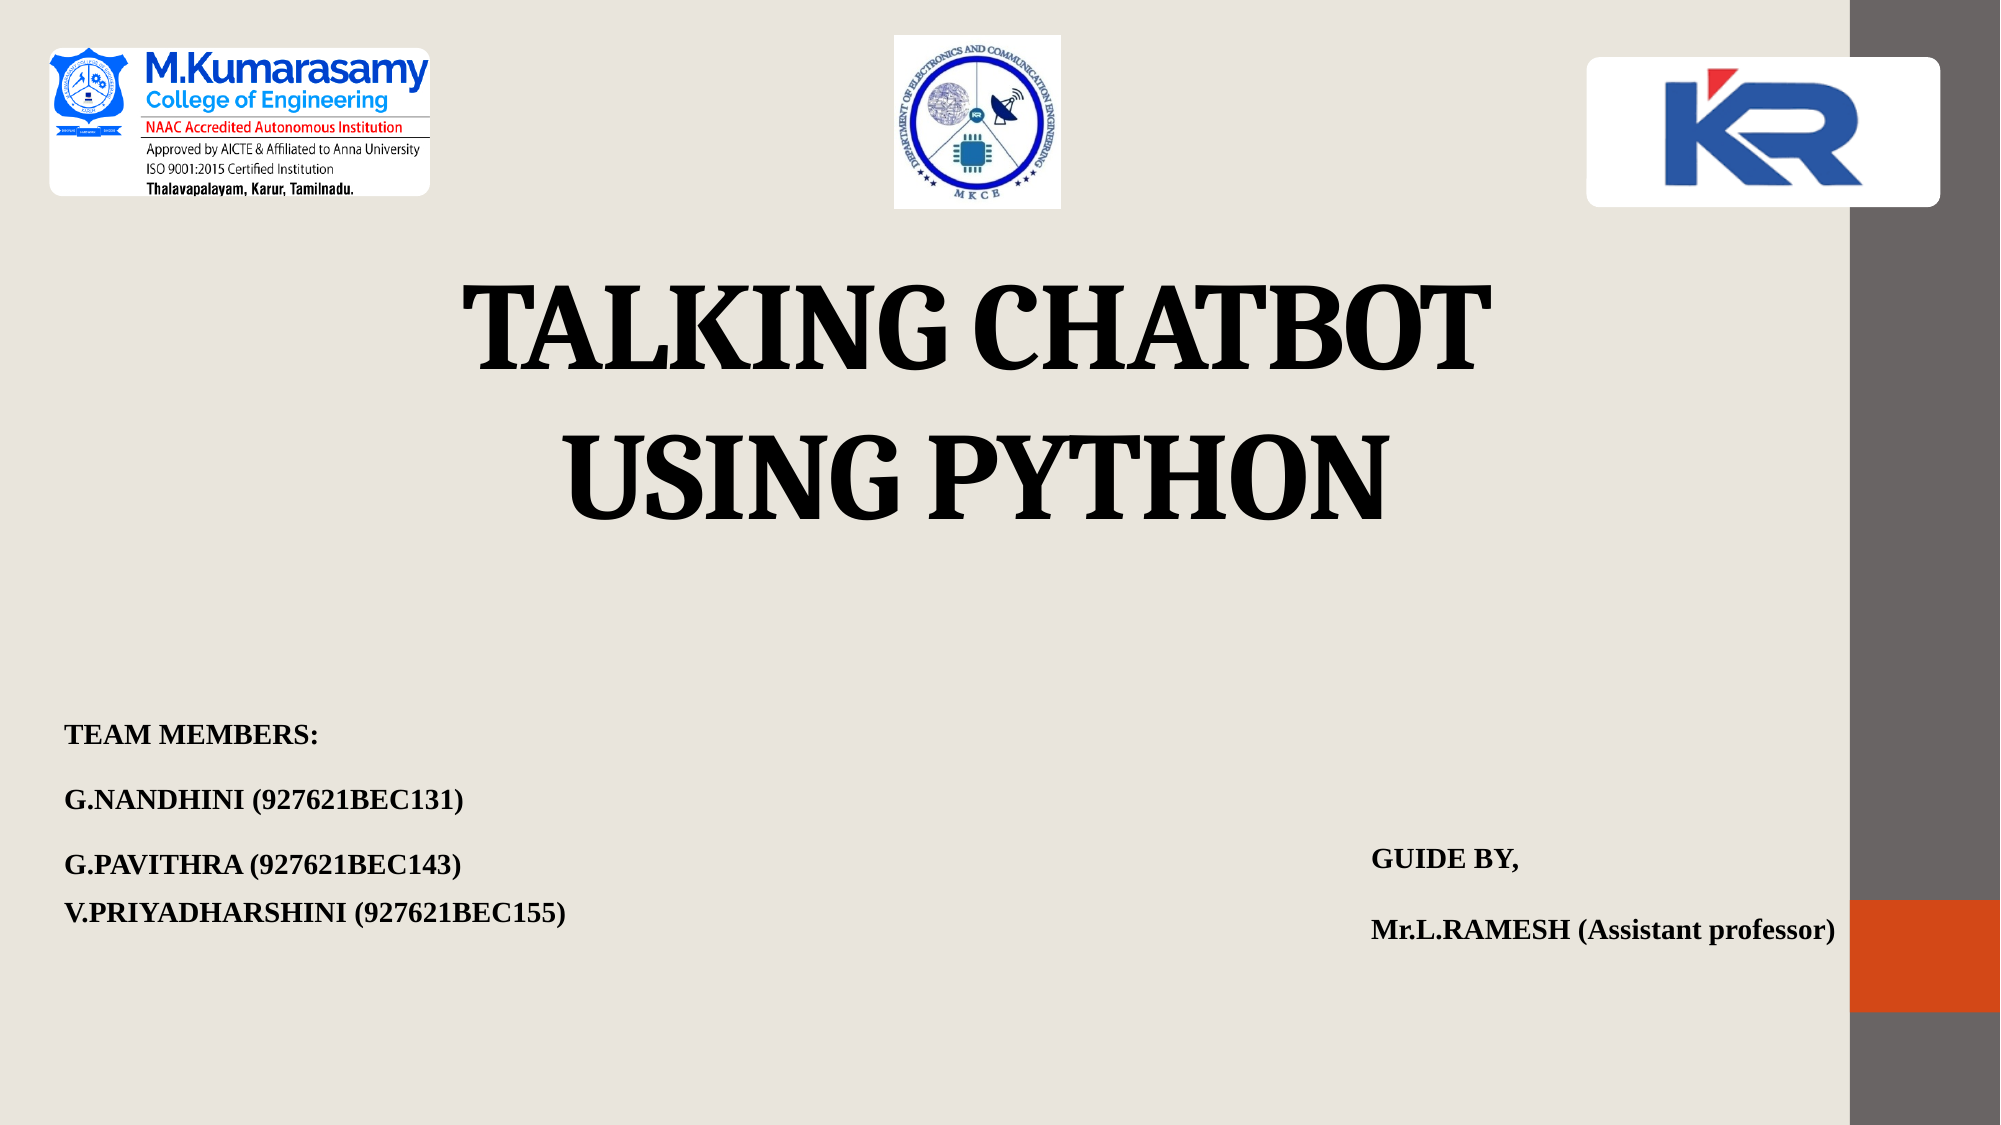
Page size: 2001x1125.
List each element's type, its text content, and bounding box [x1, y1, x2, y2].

title TALKING CHATBOT USING PYTHON [291, 196, 1663, 552]
subtitle GUIDE BY, Mr.L.RAMESH (Assistant professor) [1356, 814, 1922, 956]
picture [1585, 56, 1941, 208]
picture [893, 34, 1062, 210]
picture [48, 47, 431, 197]
text_box TEAM MEMBERS: G.NANDHINI (927621BEC131) G.PAVITHRA (927621BEC143) V.PRIYADHARSHINI (927621BEC155) [49, 690, 704, 936]
